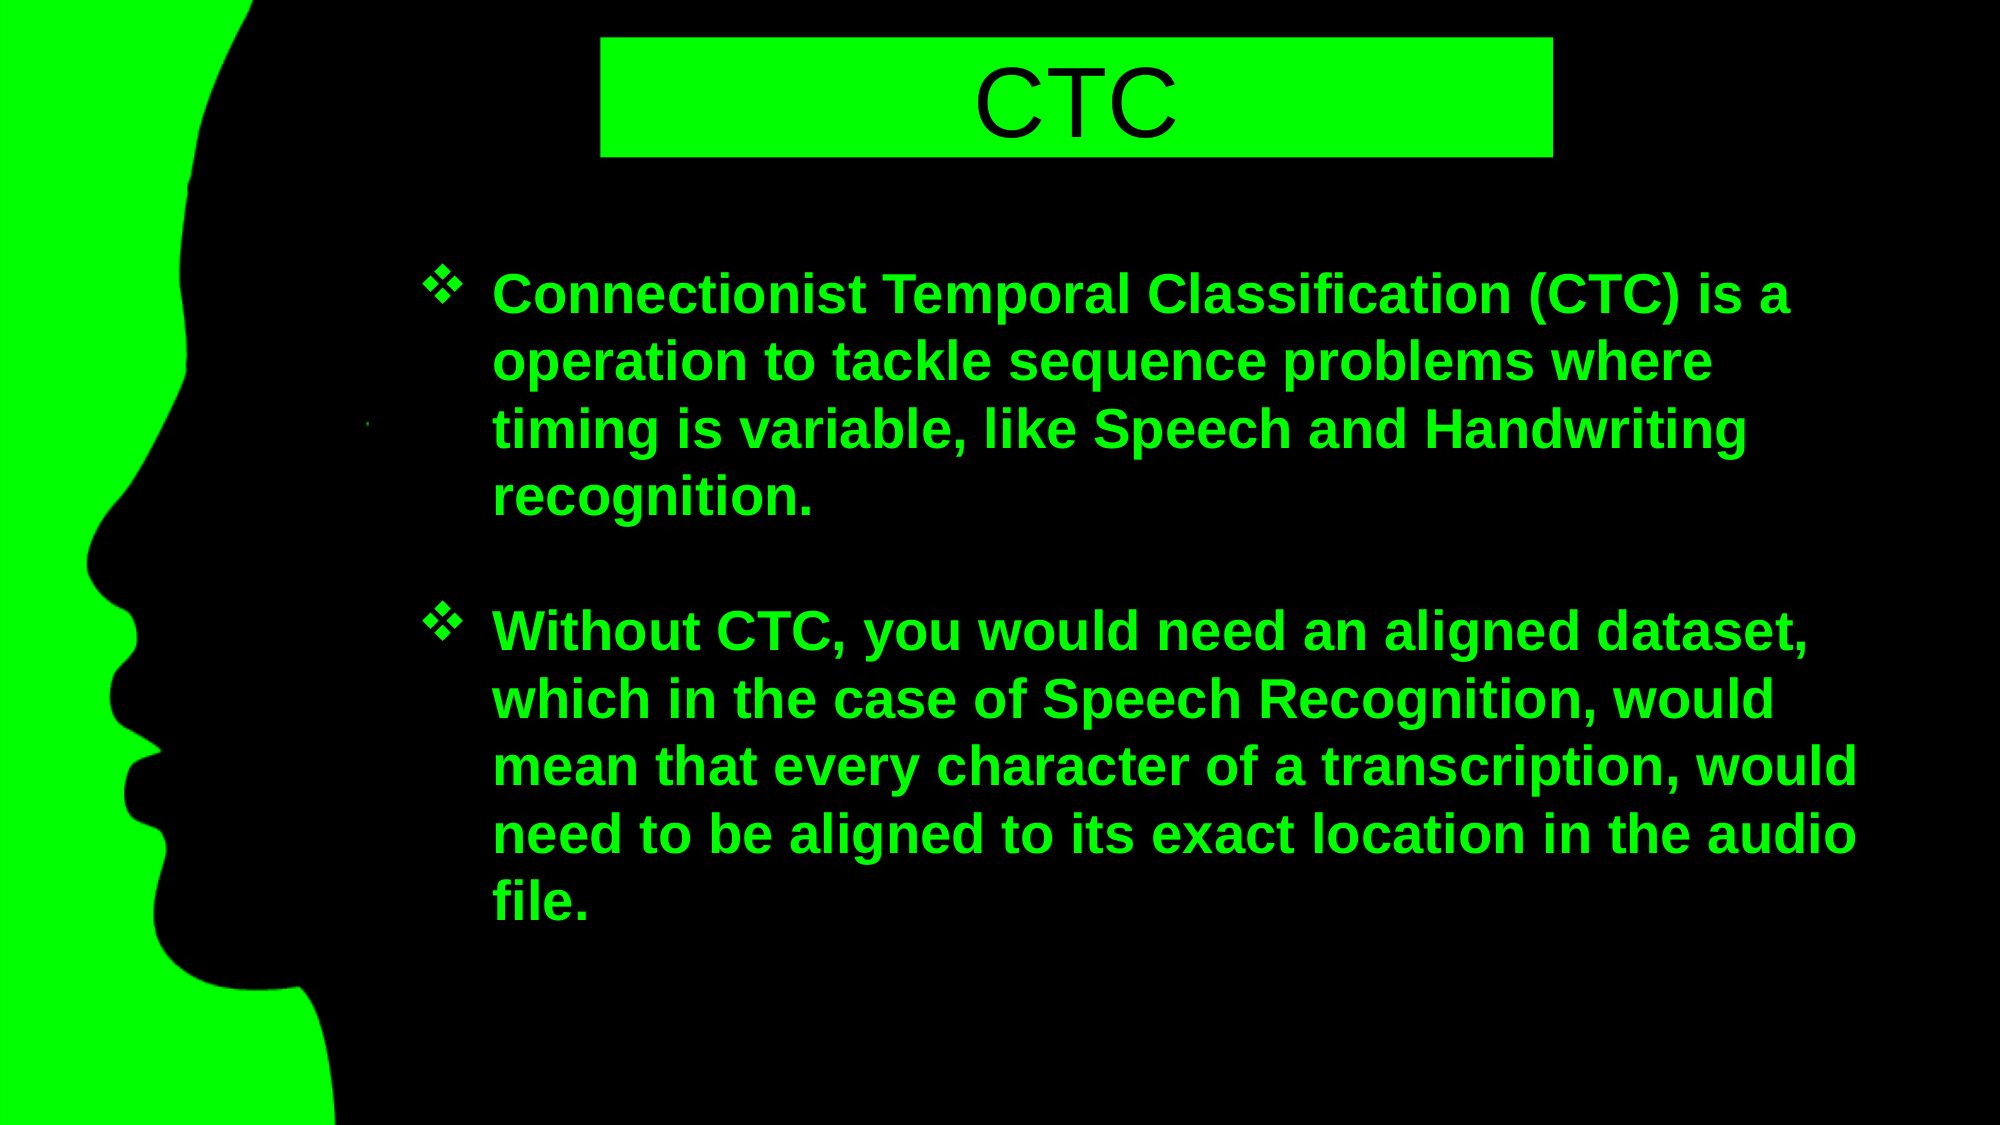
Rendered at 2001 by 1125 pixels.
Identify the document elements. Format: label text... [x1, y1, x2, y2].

text_box CTC [600, 37, 1554, 158]
picture [0, 0, 369, 1125]
text_box Connectionist Temporal Classification (CTC) is a operation to tackle sequence problems where timing is variable, like Speech and Handwriting recognition. Without CTC, you would need an aligned dataset, which in the case of Speech Recognition, would mean that every character of a transcription, would need to be aligned to its exact location in the audio file. [399, 249, 1891, 940]
